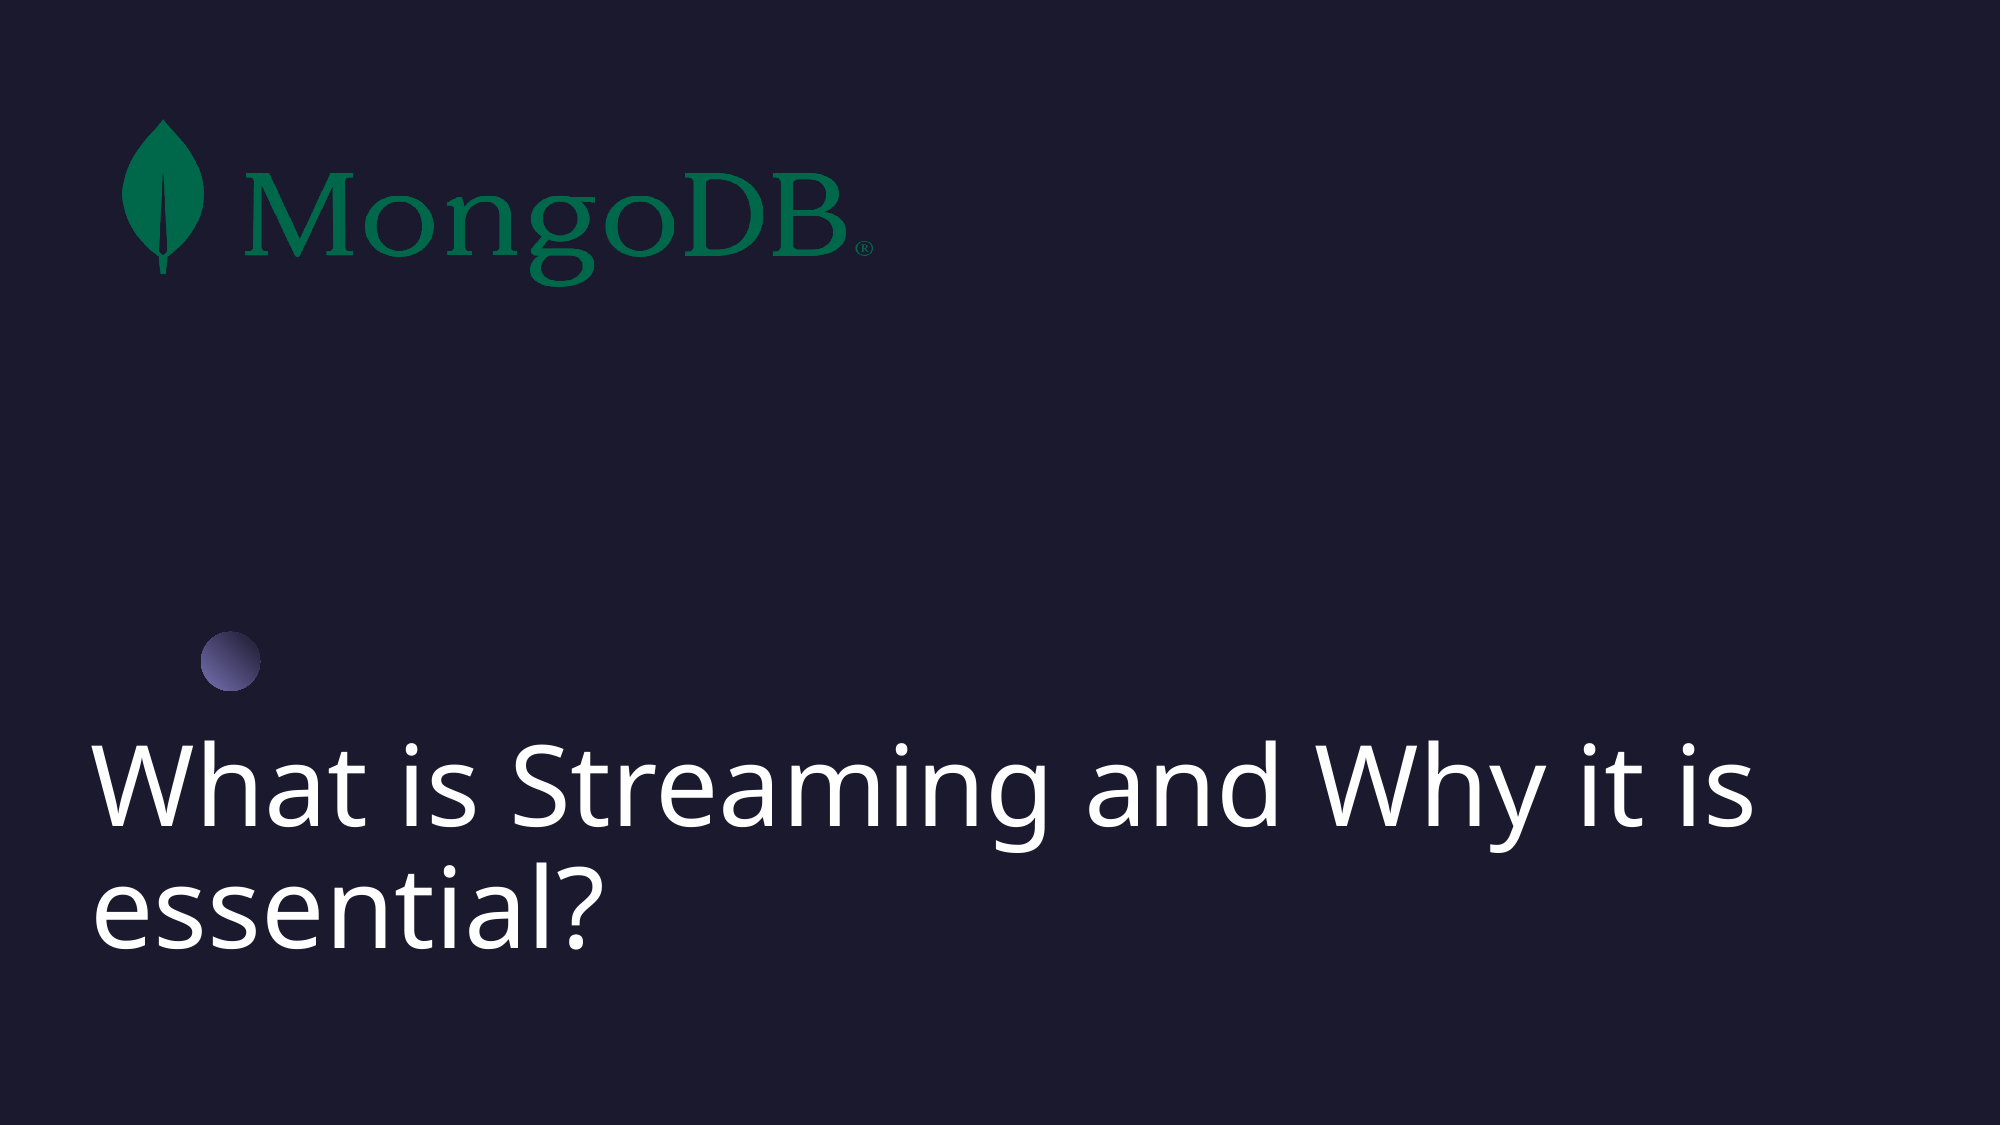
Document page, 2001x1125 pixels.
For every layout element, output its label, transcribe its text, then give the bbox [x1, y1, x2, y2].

picture [122, 119, 873, 287]
title What is Streaming and Why it is essential? [90, 663, 1914, 1039]
